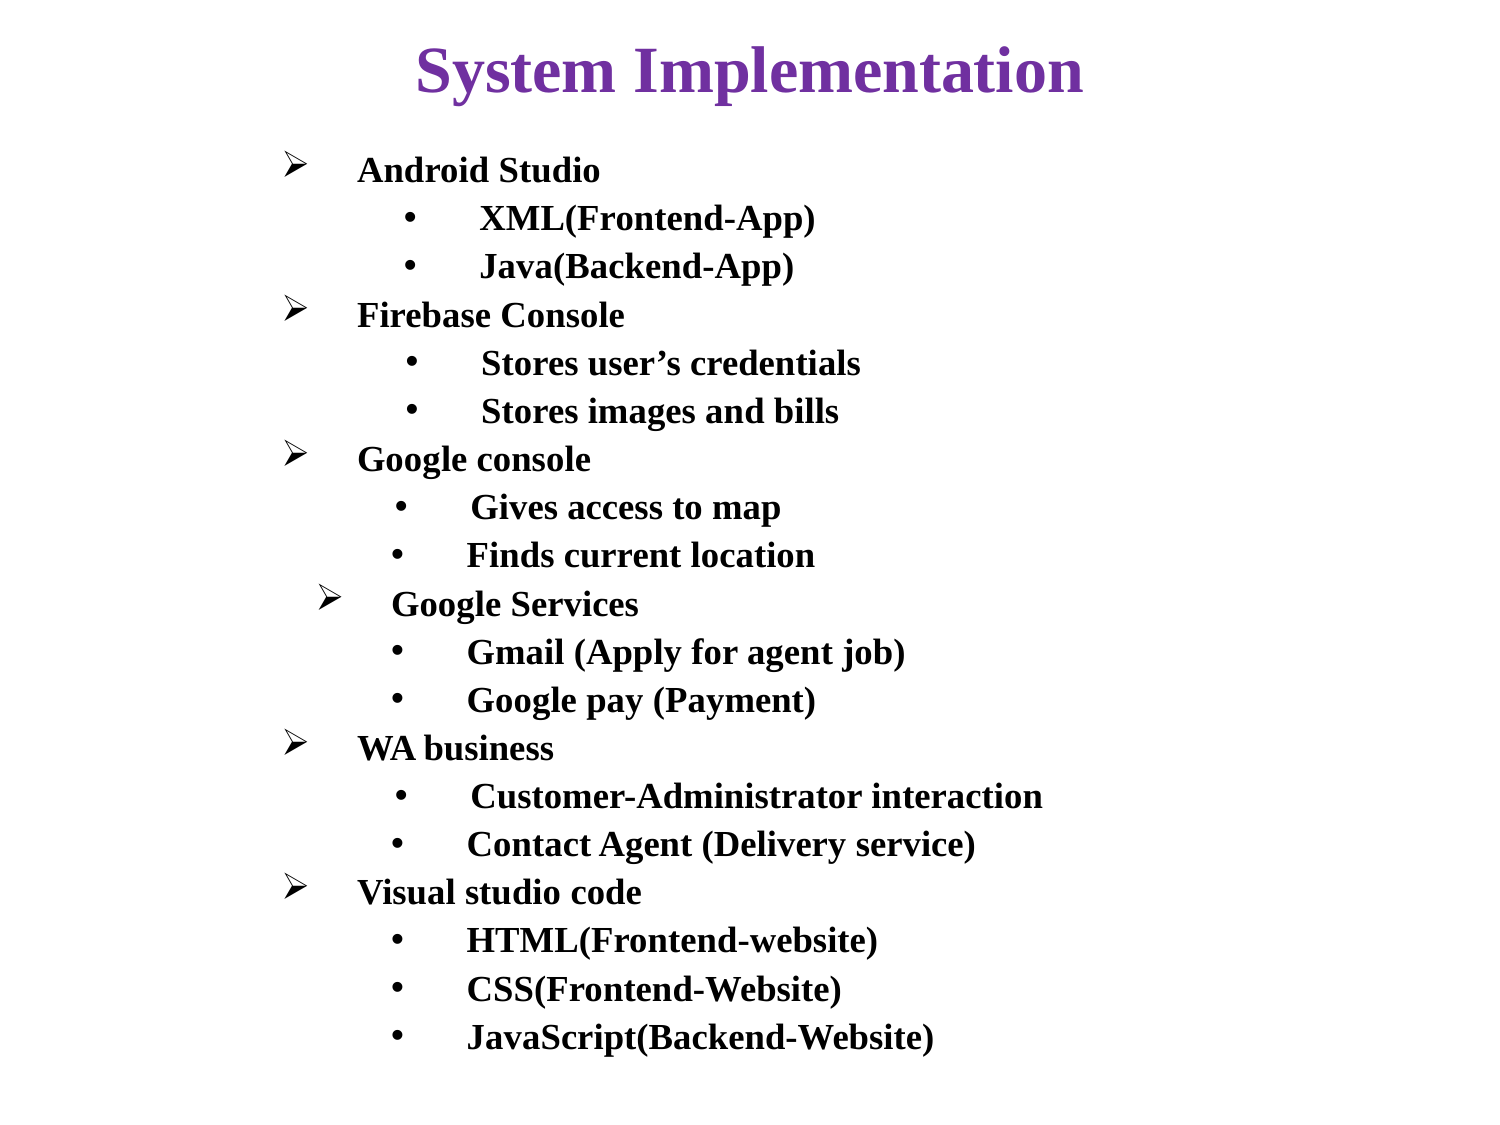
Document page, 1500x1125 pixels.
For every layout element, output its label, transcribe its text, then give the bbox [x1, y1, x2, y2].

text_box Android Studio XML(Frontend-App) Java(Backend-App) Firebase Console Stores user’s credentials Stores images and bills Google console Gives access to map Finds current location Google Services Gmail (Apply for agent job) Google pay (Payment) WA business Customer-Administrator interaction Contact Agent (Delivery service) Visual studio code HTML(Frontend-website) CSS(Frontend-Website) JavaScript(Backend-Website) [153, 143, 1429, 1074]
title System Implementation [103, 27, 1397, 115]
